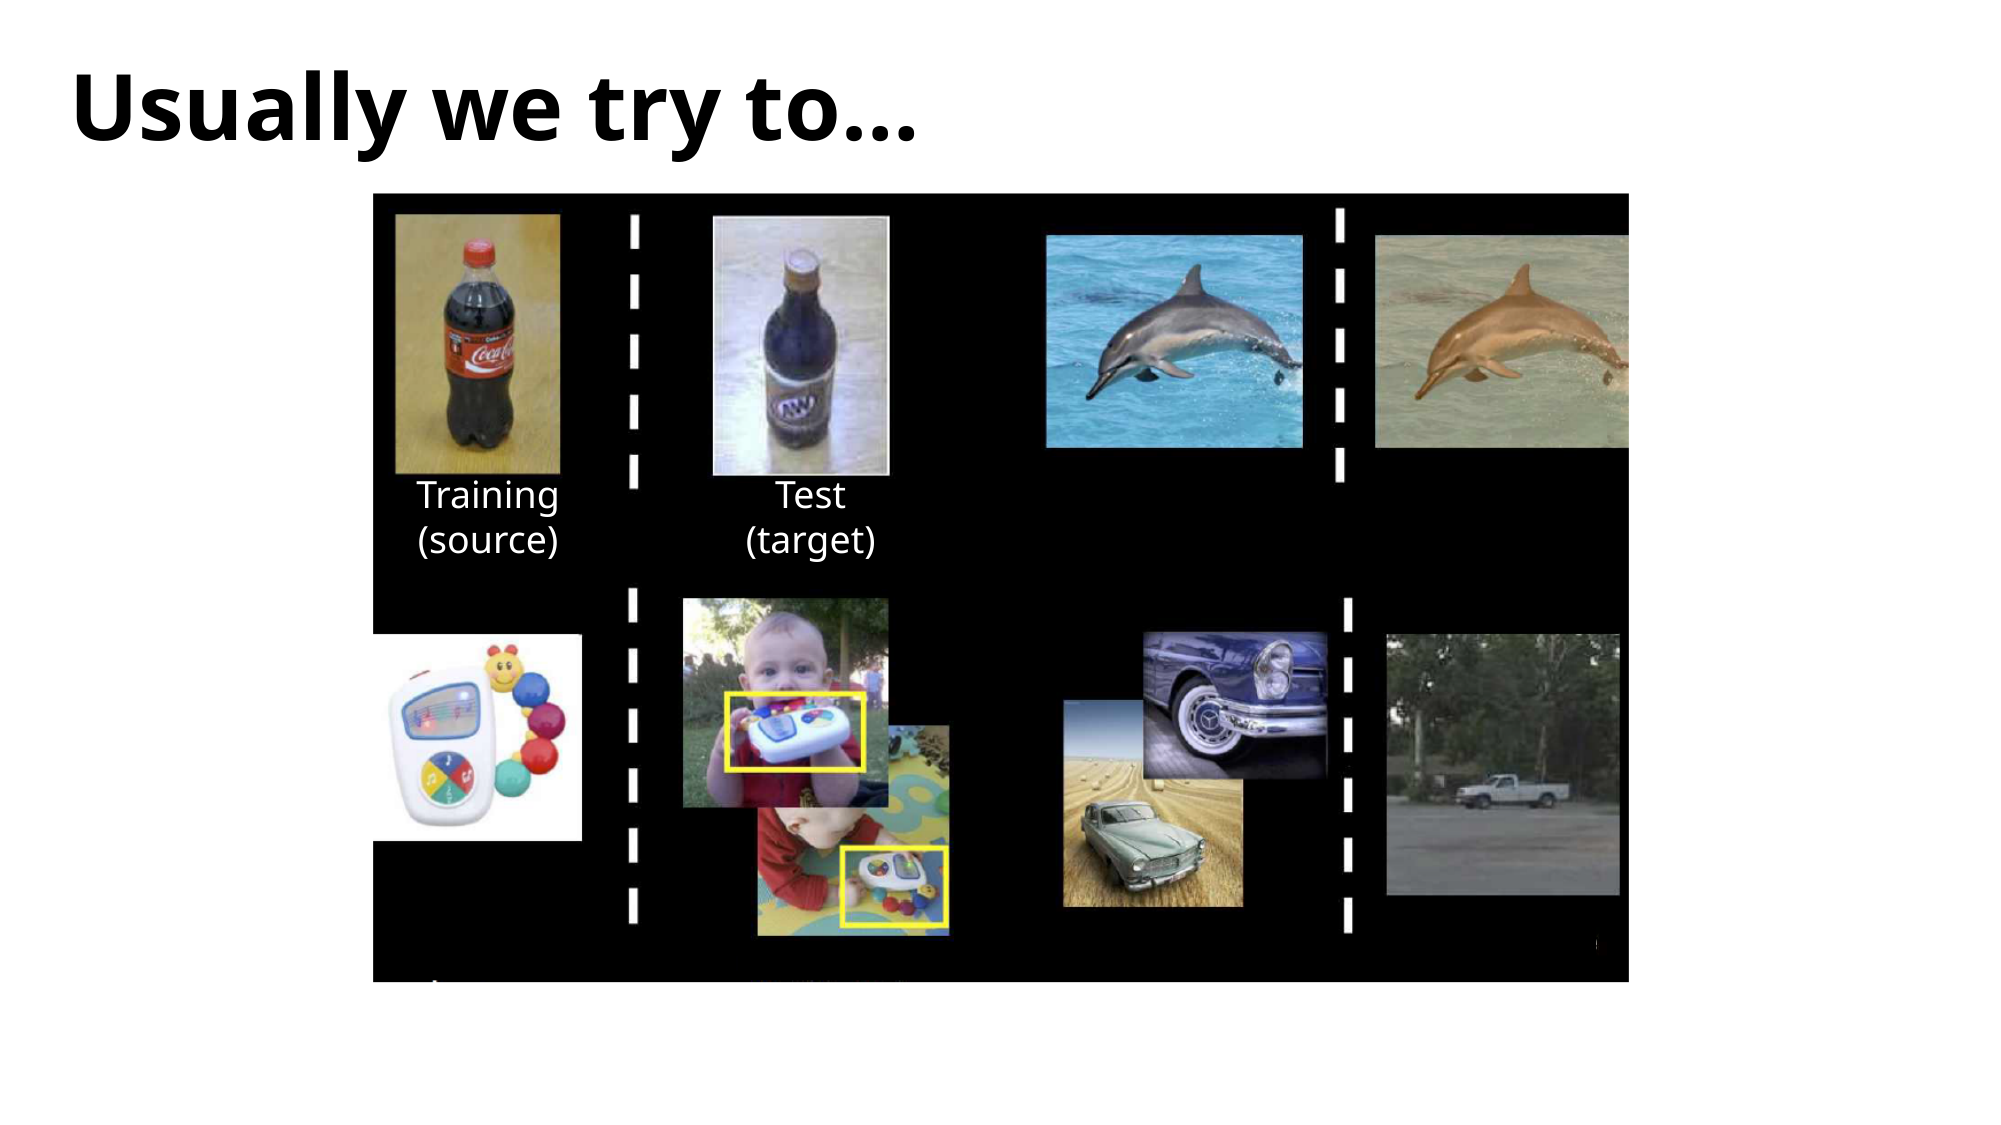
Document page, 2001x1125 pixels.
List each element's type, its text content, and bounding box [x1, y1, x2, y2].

title Usually we try to… [54, 2, 1780, 220]
picture [271, 183, 1729, 989]
